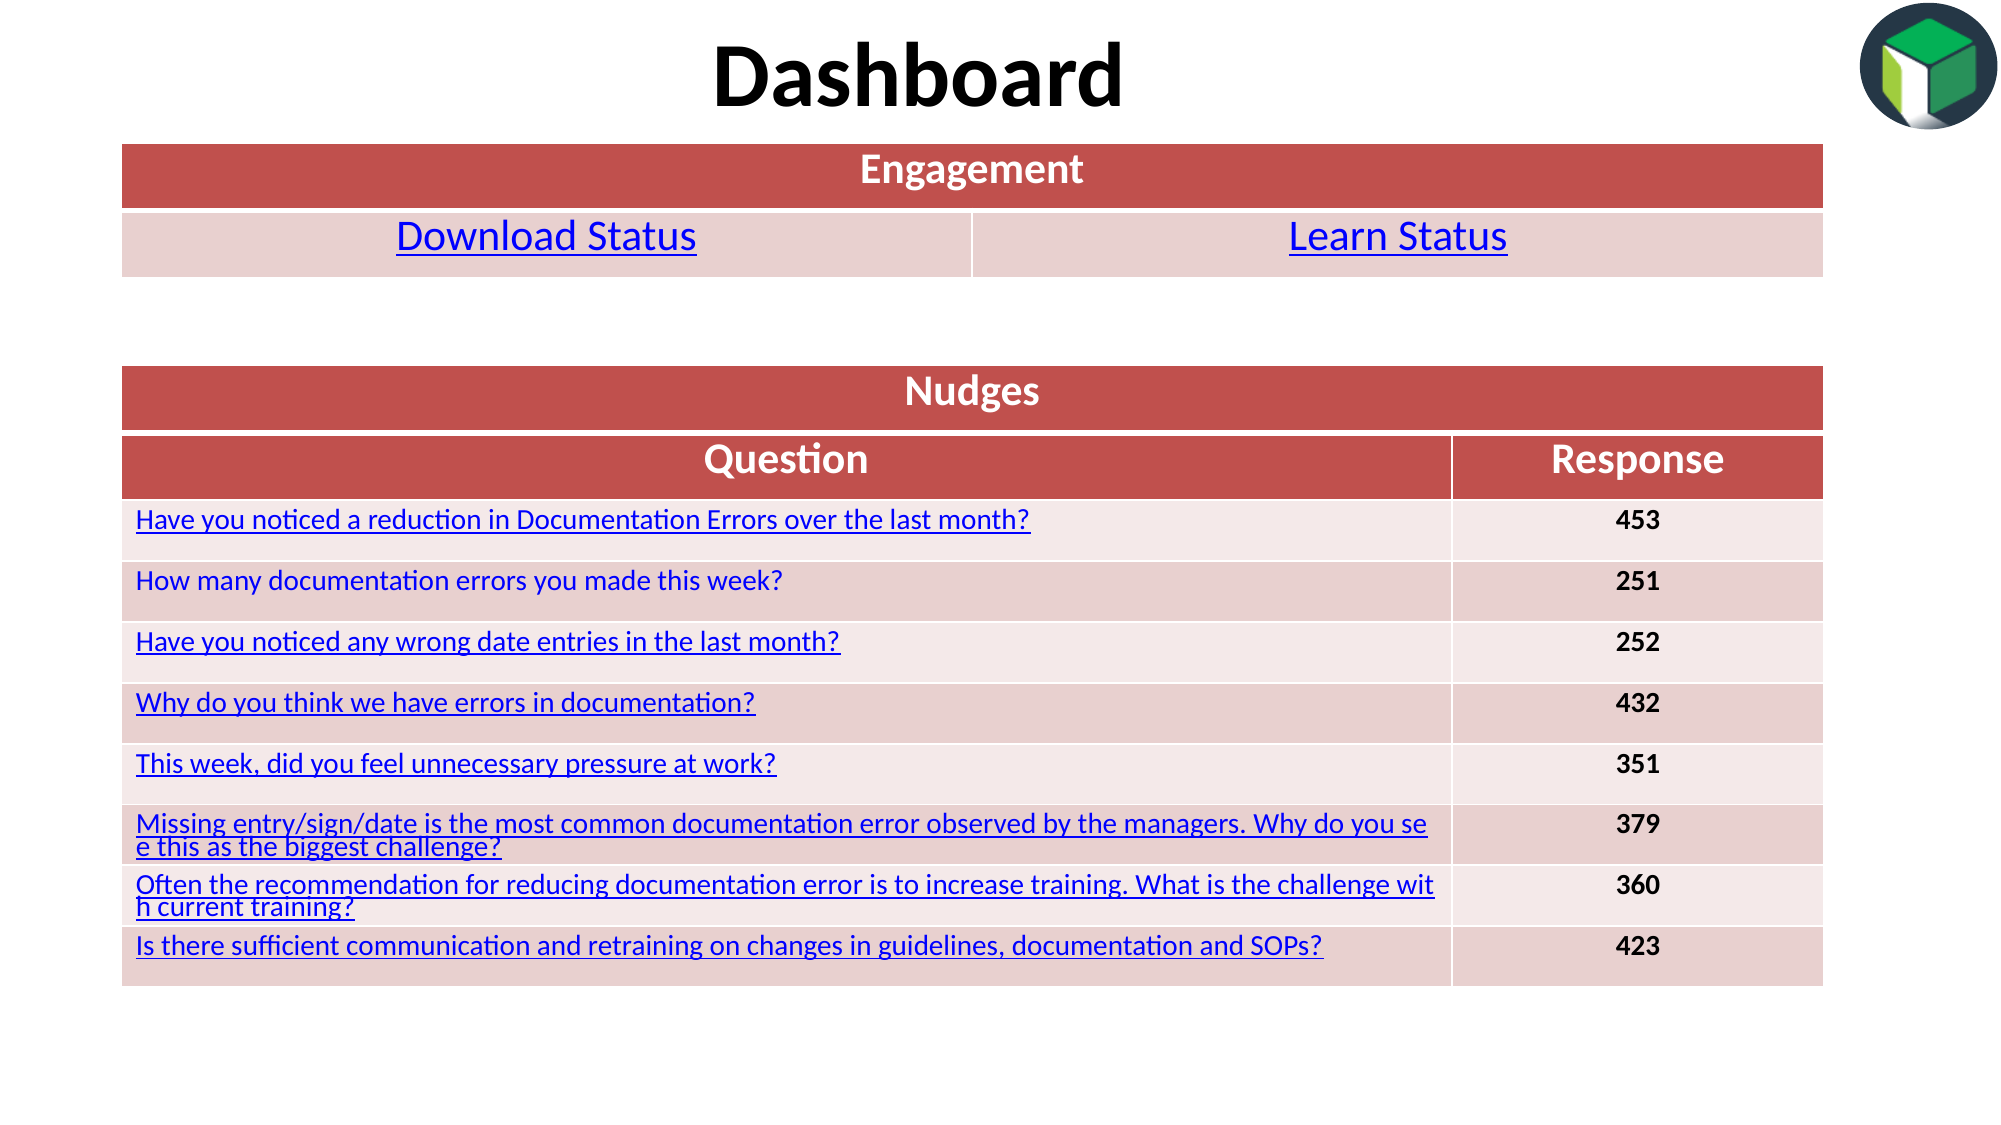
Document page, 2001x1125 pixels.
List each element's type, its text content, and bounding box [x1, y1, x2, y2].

table_header Engagement [122, 144, 1823, 208]
table_cell Question [122, 436, 1451, 499]
table_cell Have you noticed a reduction in Documentation Errors over the last month? [122, 501, 1451, 560]
table_cell 423 [1453, 927, 1823, 986]
table_cell Download Status [122, 213, 971, 277]
table_cell 360 [1453, 866, 1823, 925]
picture [1859, 2, 1998, 130]
table_cell Have you noticed any wrong date entries in the last month? [122, 623, 1451, 682]
table_cell How many documentation errors you made this week? [122, 562, 1451, 621]
table_cell Missing entry/sign/date is the most common documentation error observed by the managers. Why do you see this as the biggest challenge? [122, 805, 1451, 864]
table_cell Is there sufficient communication and retraining on changes in guidelines, documentation and SOPs? [122, 927, 1451, 986]
table_cell 379 [1453, 805, 1823, 864]
text_box Dashboard [0, 10, 1860, 143]
table_header Nudges [122, 366, 1823, 430]
table_cell 351 [1453, 745, 1823, 804]
table_cell This week, did you feel unnecessary pressure at work? [122, 745, 1451, 804]
table_cell Why do you think we have errors in documentation? [122, 684, 1451, 743]
table_cell 453 [1453, 501, 1823, 560]
table_cell 252 [1453, 623, 1823, 682]
table_cell 432 [1453, 684, 1823, 743]
table_cell Response [1453, 436, 1823, 499]
table_cell Learn Status [973, 213, 1823, 277]
table_cell Often the recommendation for reducing documentation error is to increase training. What is the challenge with current training? [122, 866, 1451, 925]
table_cell 251 [1453, 562, 1823, 621]
